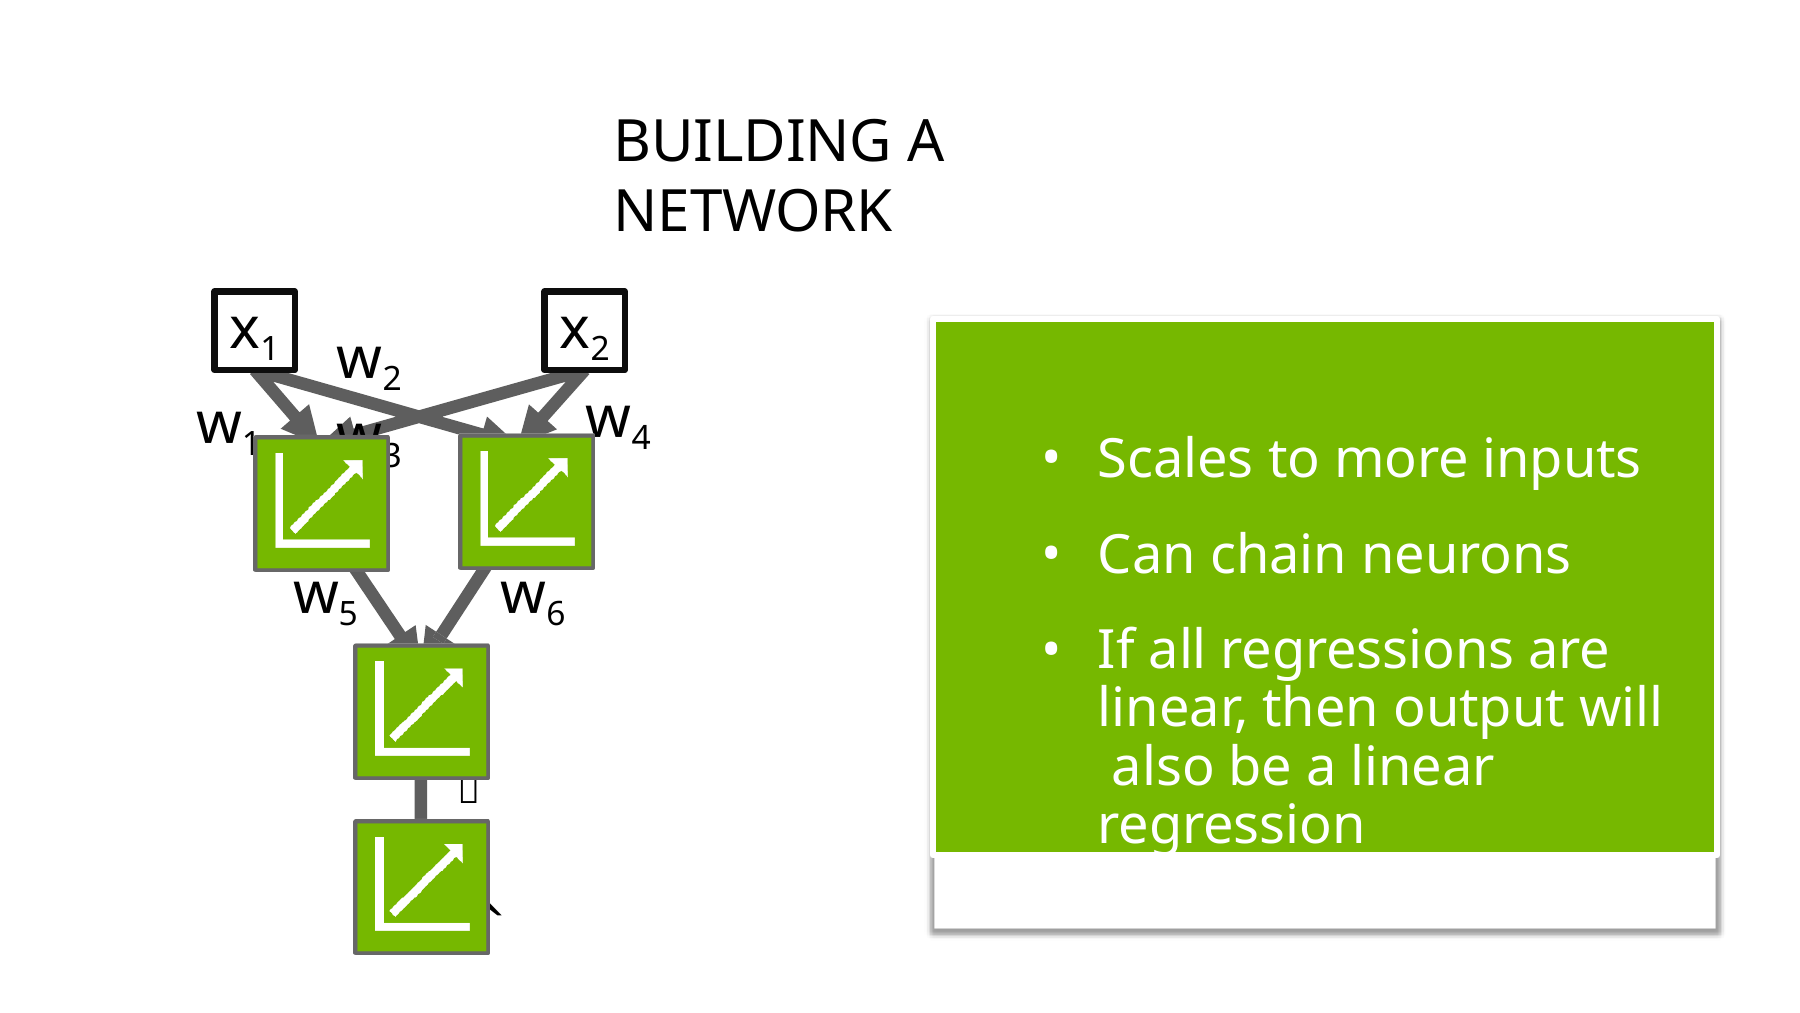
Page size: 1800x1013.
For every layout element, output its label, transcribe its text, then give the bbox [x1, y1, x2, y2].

text_box w1 [189, 383, 267, 463]
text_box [211, 287, 299, 374]
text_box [923, 313, 1726, 942]
text_box w2 w3 [330, 317, 492, 431]
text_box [541, 287, 629, 374]
text_box w4 [579, 377, 656, 457]
text_box [492, 376, 579, 431]
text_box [253, 432, 595, 956]
text_box [256, 377, 330, 431]
title BUILDING A NETWORK [611, 101, 1189, 273]
